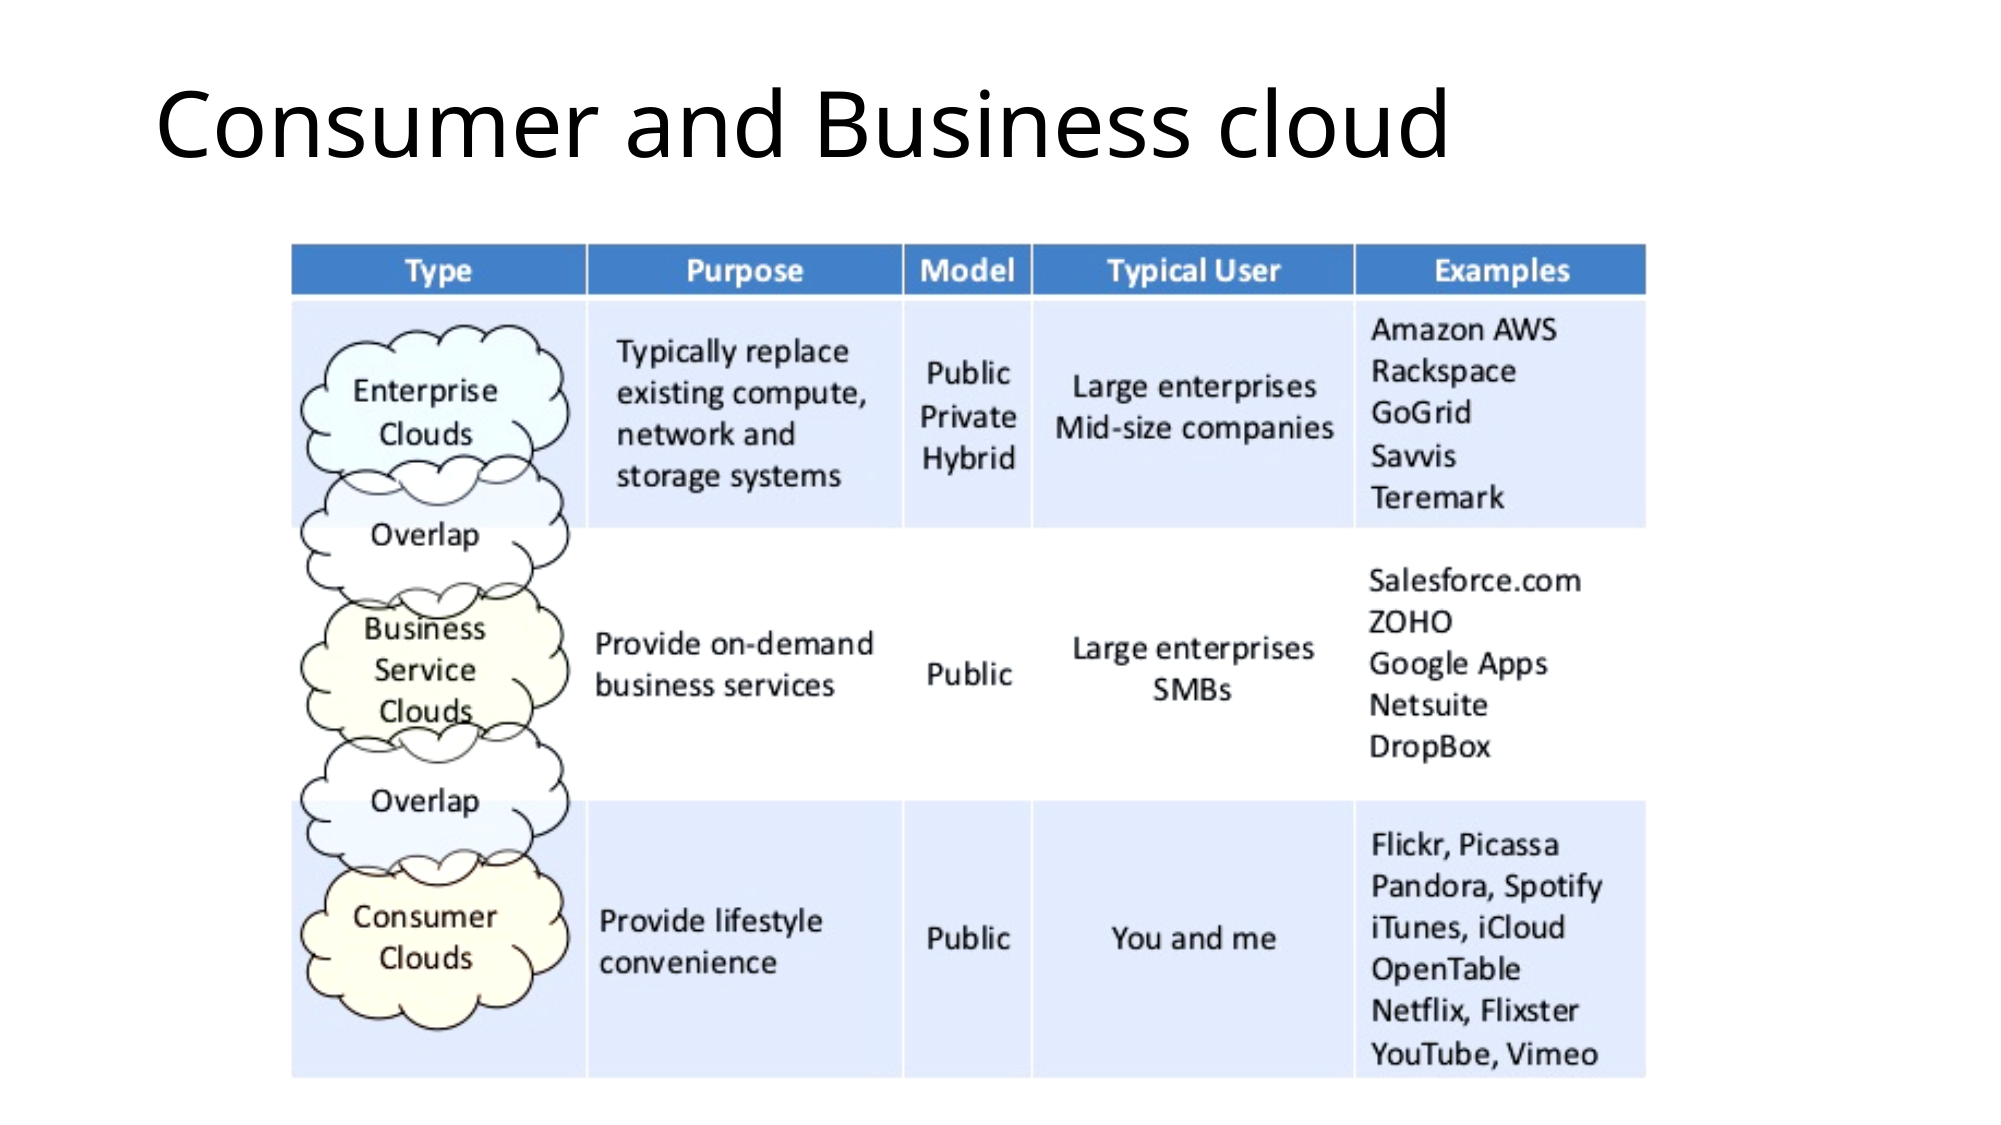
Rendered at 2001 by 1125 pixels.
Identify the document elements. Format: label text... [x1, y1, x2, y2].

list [290, 236, 1653, 1085]
title Consumer and Business cloud [139, 18, 1865, 237]
